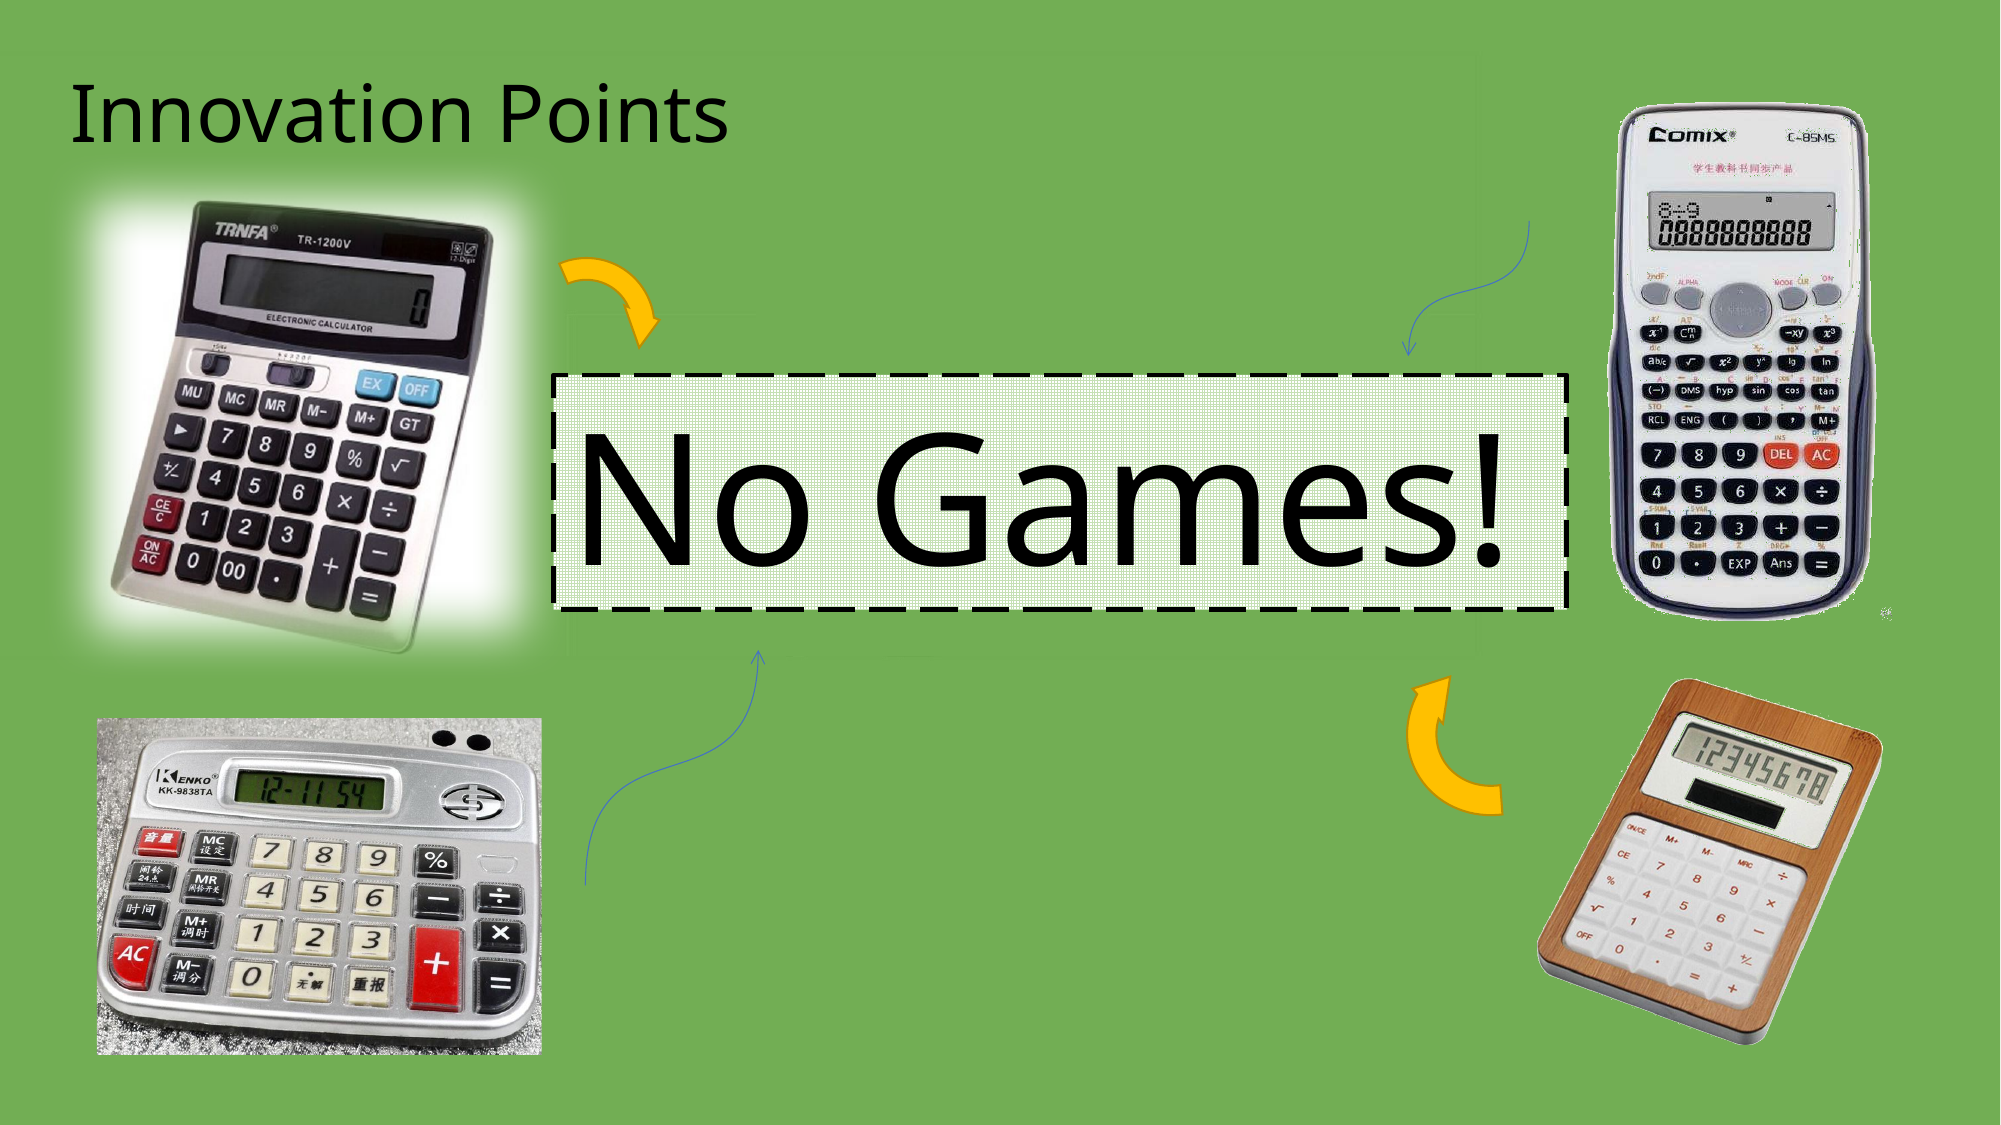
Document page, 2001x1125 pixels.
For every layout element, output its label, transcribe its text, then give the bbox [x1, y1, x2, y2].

picture [0, 0, 2001, 1125]
text_box [1406, 675, 1465, 813]
text_box [573, 256, 662, 350]
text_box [554, 681, 790, 855]
title Innovation Points [55, 64, 1262, 239]
text_box No Games! [573, 374, 1480, 610]
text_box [1400, 228, 1537, 349]
